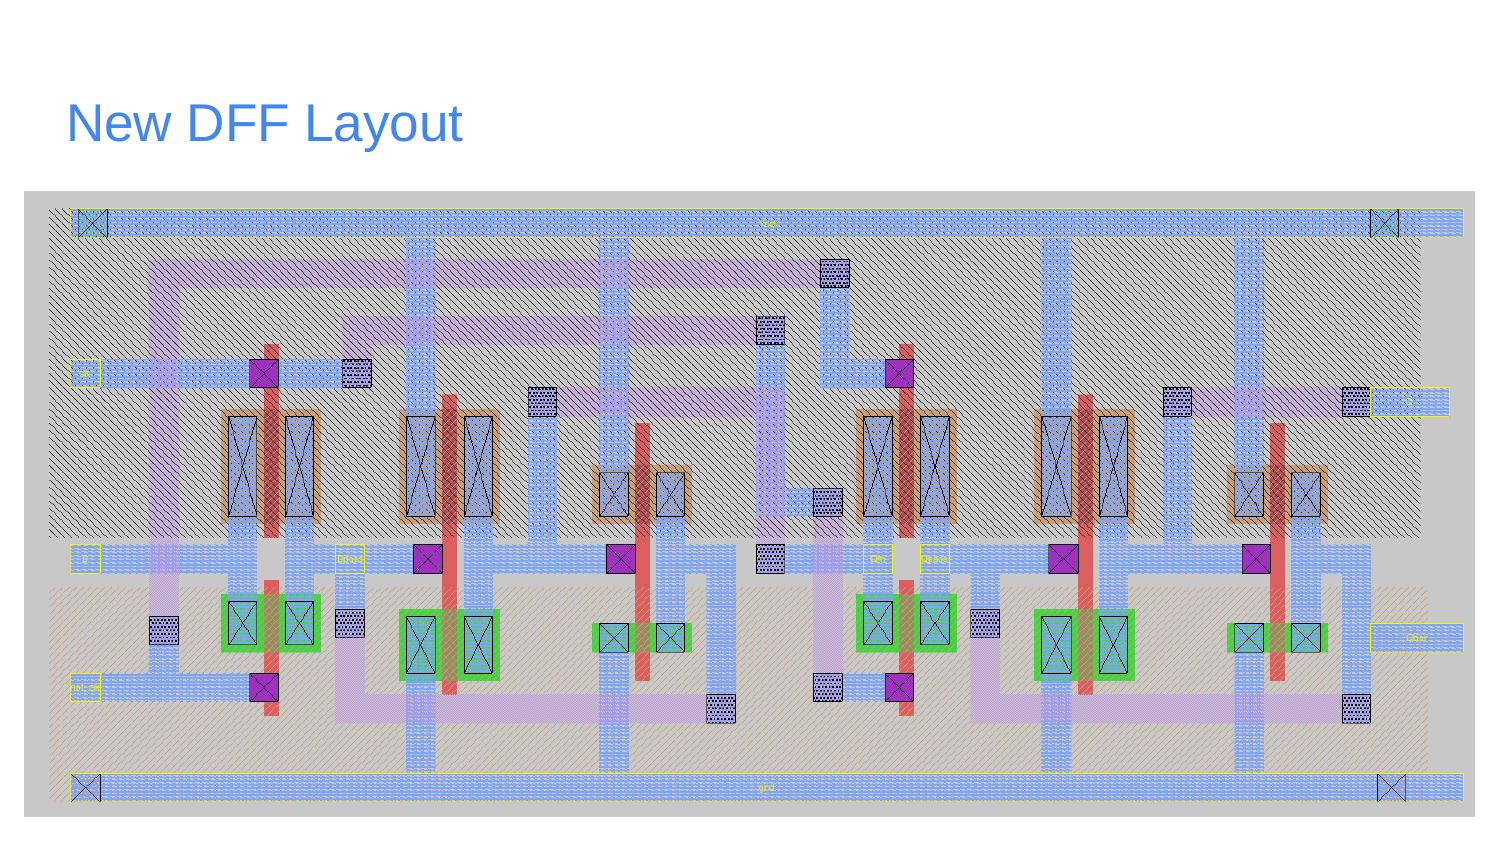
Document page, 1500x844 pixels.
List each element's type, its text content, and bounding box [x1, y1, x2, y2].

picture [24, 191, 1476, 818]
title New DFF Layout [51, 72, 1449, 167]
